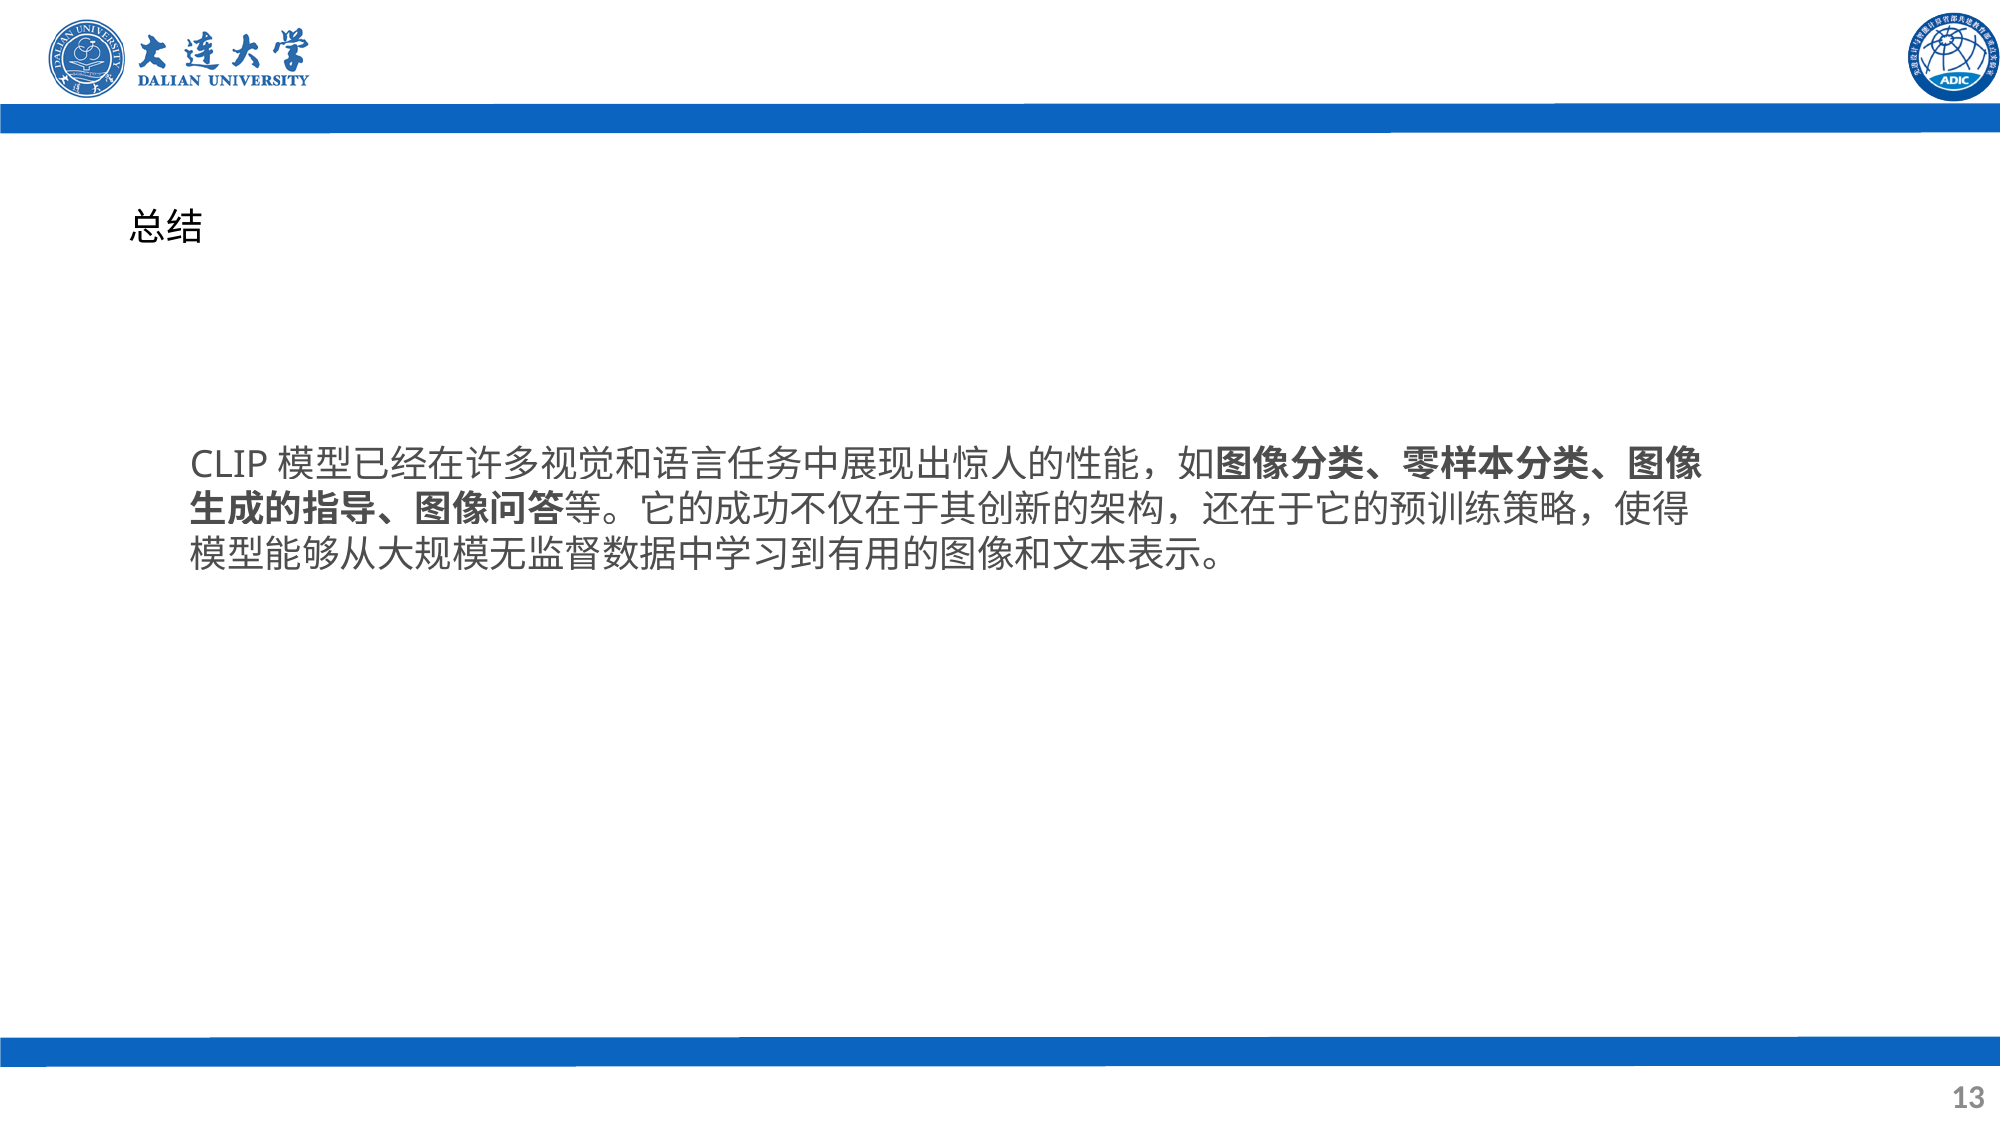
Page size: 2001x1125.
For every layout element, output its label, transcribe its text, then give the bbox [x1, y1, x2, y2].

slide_number 13 [1550, 1065, 2000, 1125]
picture [33, 12, 326, 104]
text_box 总结 [113, 195, 632, 255]
picture [1907, 12, 2000, 102]
text_box CLIP模型已经在许多视觉和语言任务中展现出惊人的性能，如图像分类、零样本分类、图像生成的指导、图像问答等。它的成功不仅在于其创新的架构，还在于它的预训练策略，使得模型能够从大规模无监督数据中学习到有用的图像和文本表示。 [174, 432, 1739, 583]
